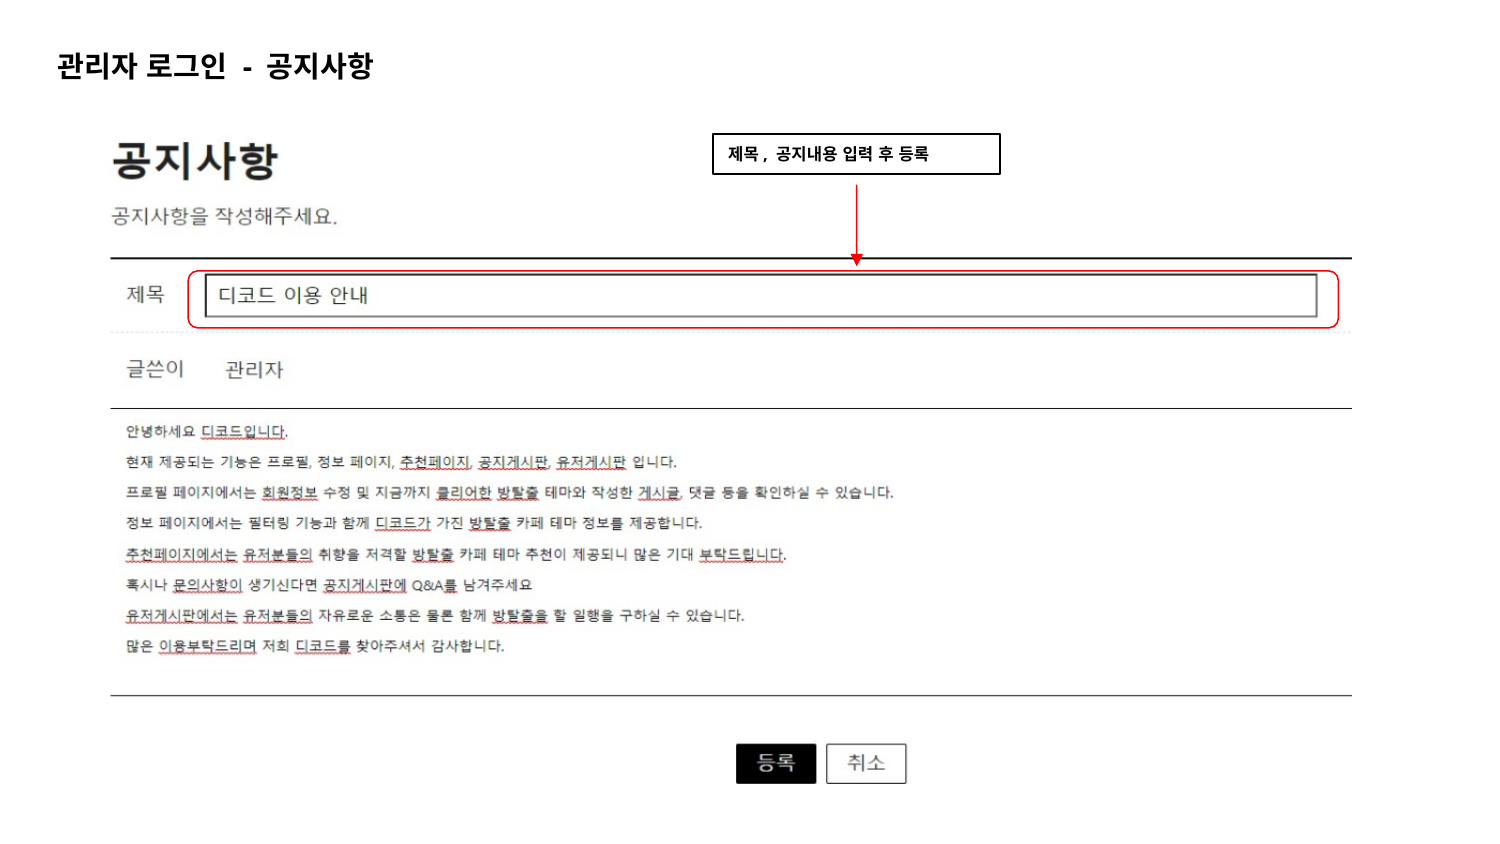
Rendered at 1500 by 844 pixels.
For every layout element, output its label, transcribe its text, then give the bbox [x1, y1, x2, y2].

picture [103, 133, 1352, 793]
text_box 관리자 로그인 - 공지사항 [42, 33, 392, 98]
